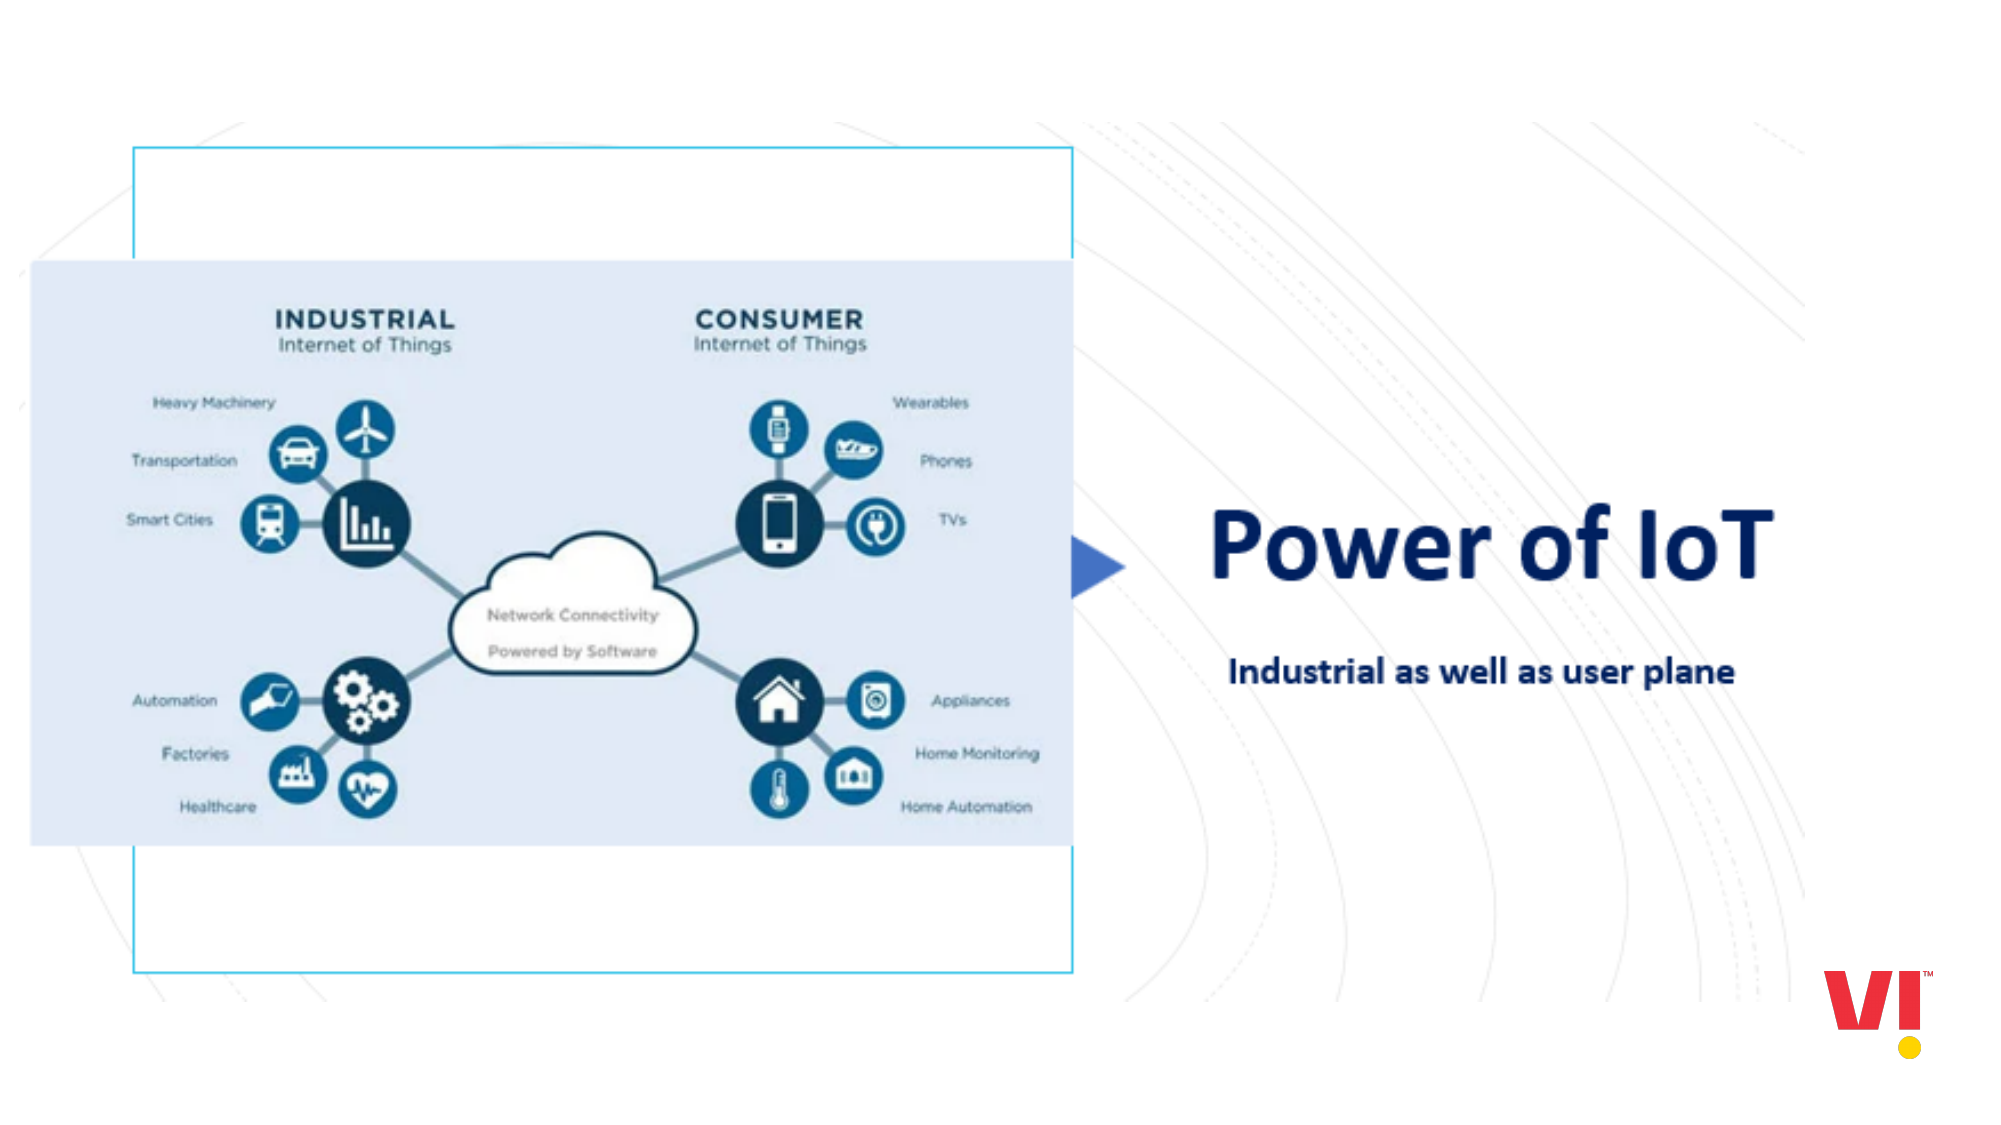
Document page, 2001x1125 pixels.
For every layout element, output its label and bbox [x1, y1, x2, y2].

list [19, 122, 1805, 1002]
picture [1824, 971, 1933, 1059]
